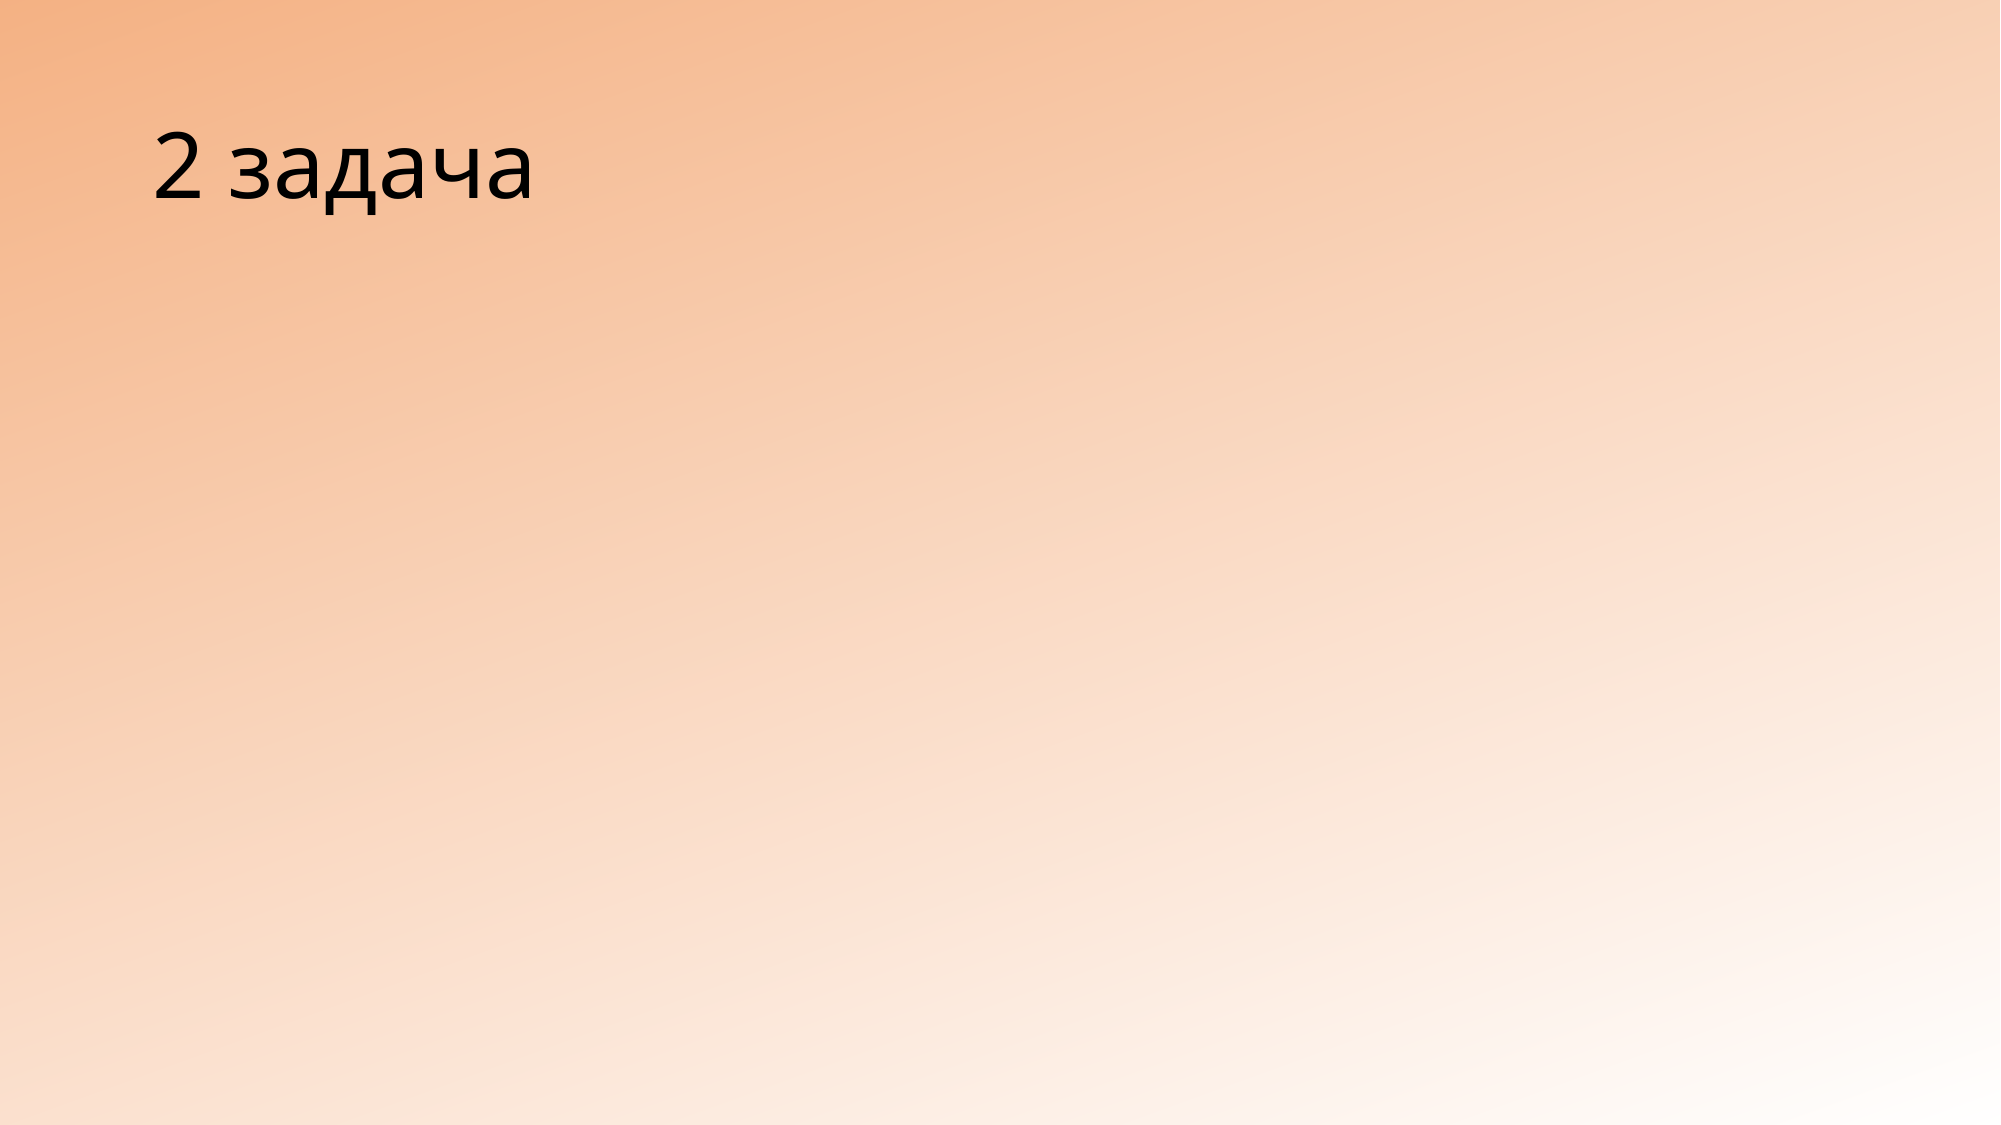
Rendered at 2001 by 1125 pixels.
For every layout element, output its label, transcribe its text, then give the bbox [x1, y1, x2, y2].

title 2 задача [137, 59, 1863, 278]
